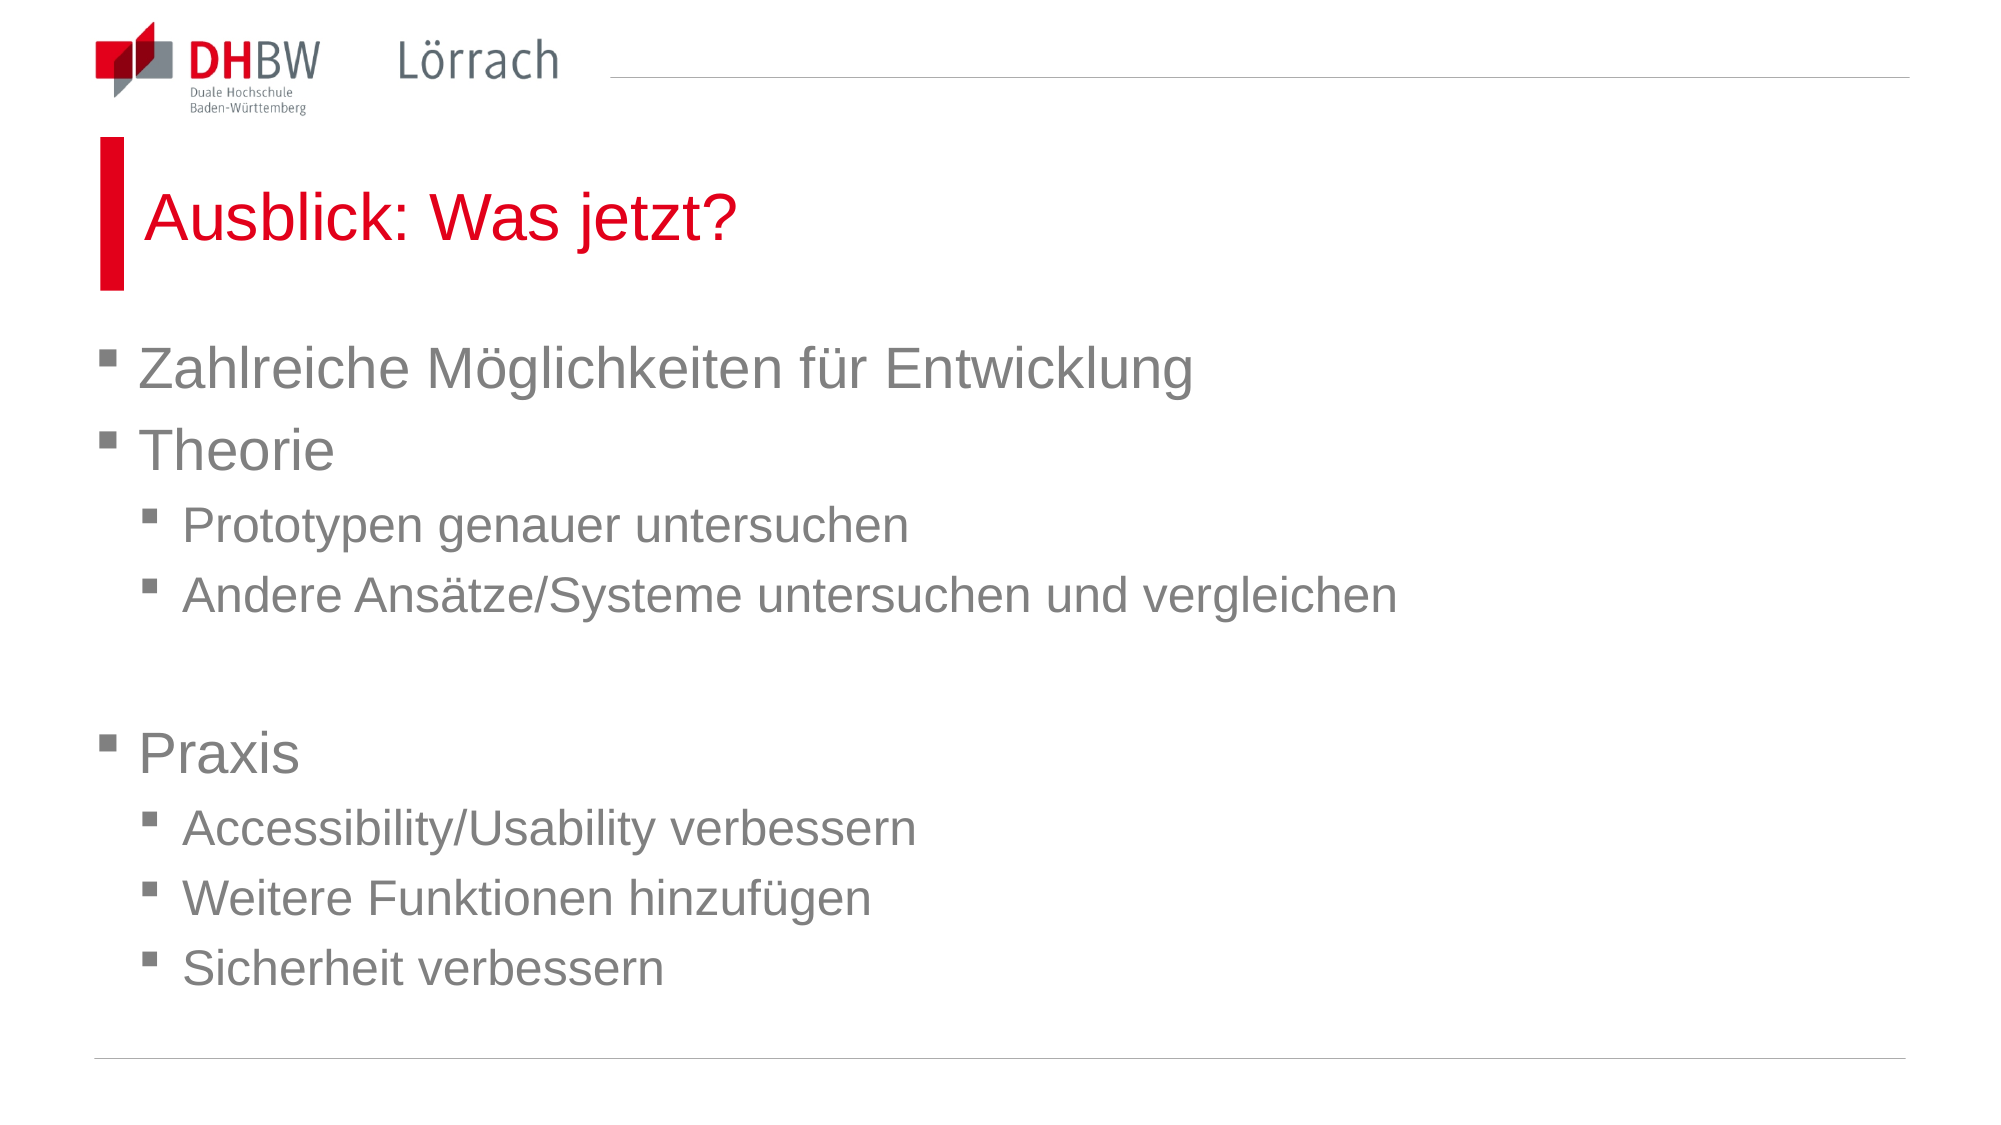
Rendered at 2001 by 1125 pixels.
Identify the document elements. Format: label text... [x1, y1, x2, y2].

list Zahlreiche Möglichkeiten für Entwicklung Theorie Prototypen genauer untersuchen Andere Ansätze/Systeme untersuchen und vergleichen Praxis Accessibility/Usability verbessern Weitere Funktionen hinzufügen Sicherheit verbessern [94, 324, 1906, 1034]
picture [79, 7, 595, 132]
title Ausblick: Was jetzt? [138, 137, 1911, 291]
